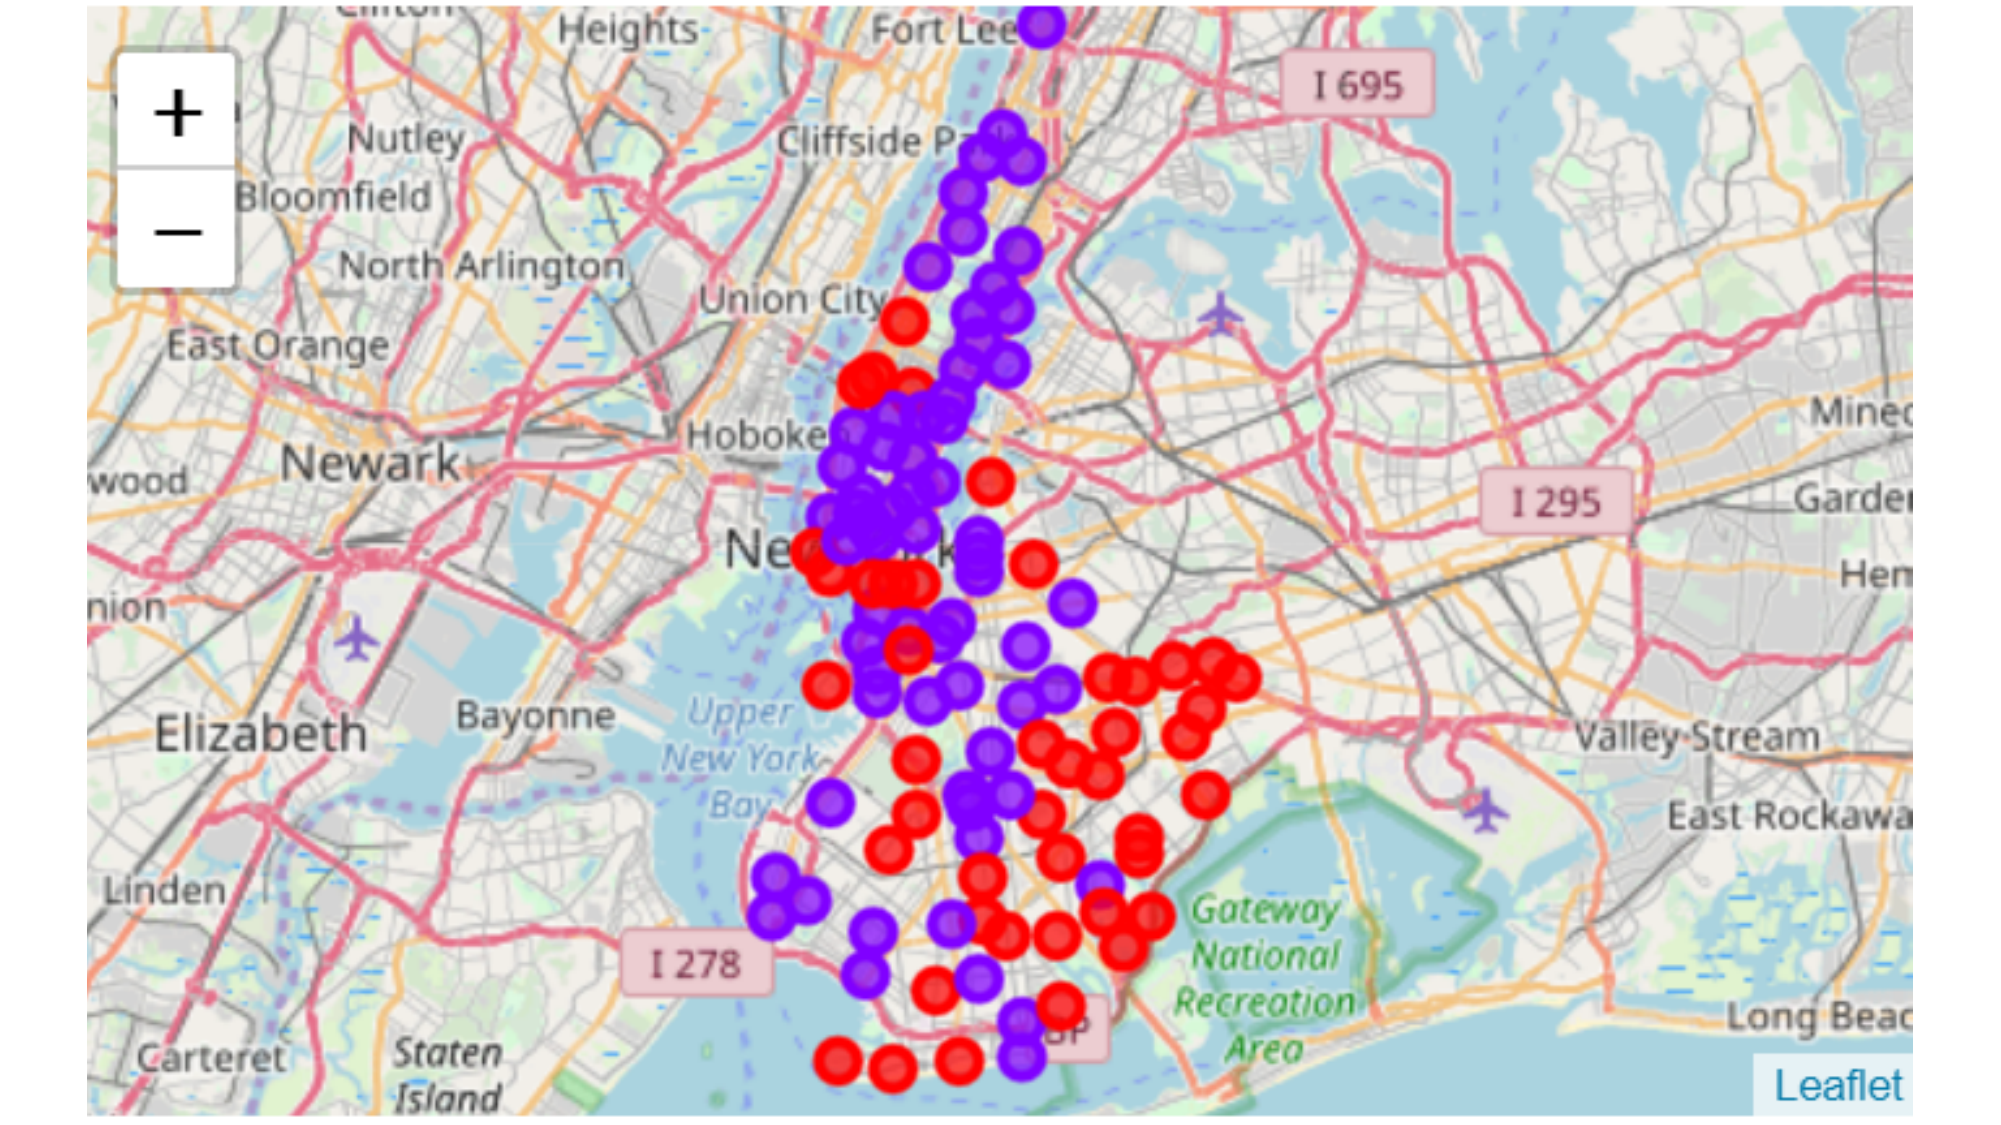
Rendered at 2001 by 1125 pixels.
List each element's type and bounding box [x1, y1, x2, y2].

list [87, 0, 1913, 1122]
